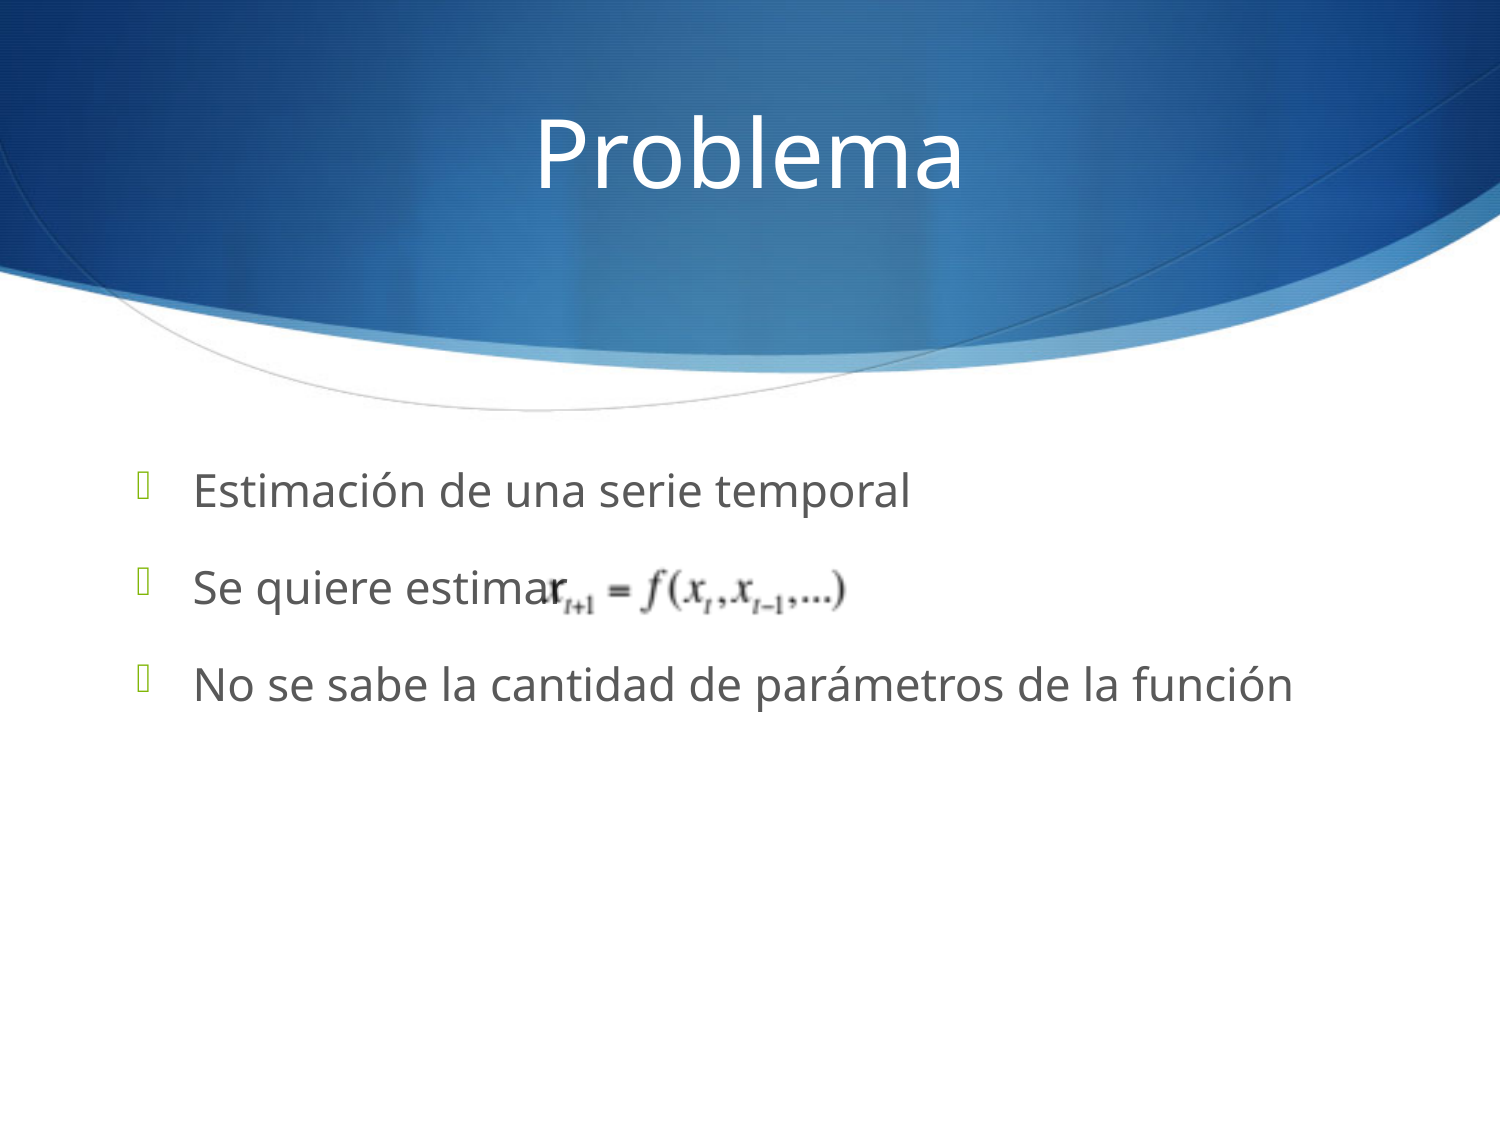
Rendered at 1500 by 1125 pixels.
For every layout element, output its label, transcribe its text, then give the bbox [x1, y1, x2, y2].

picture [0, 0, 1500, 1125]
title Problema [75, 56, 1425, 245]
list Estimación de una serie temporal Se quiere estimar No se sabe la cantidad de parámetros de la función [121, 454, 1379, 991]
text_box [536, 559, 853, 622]
